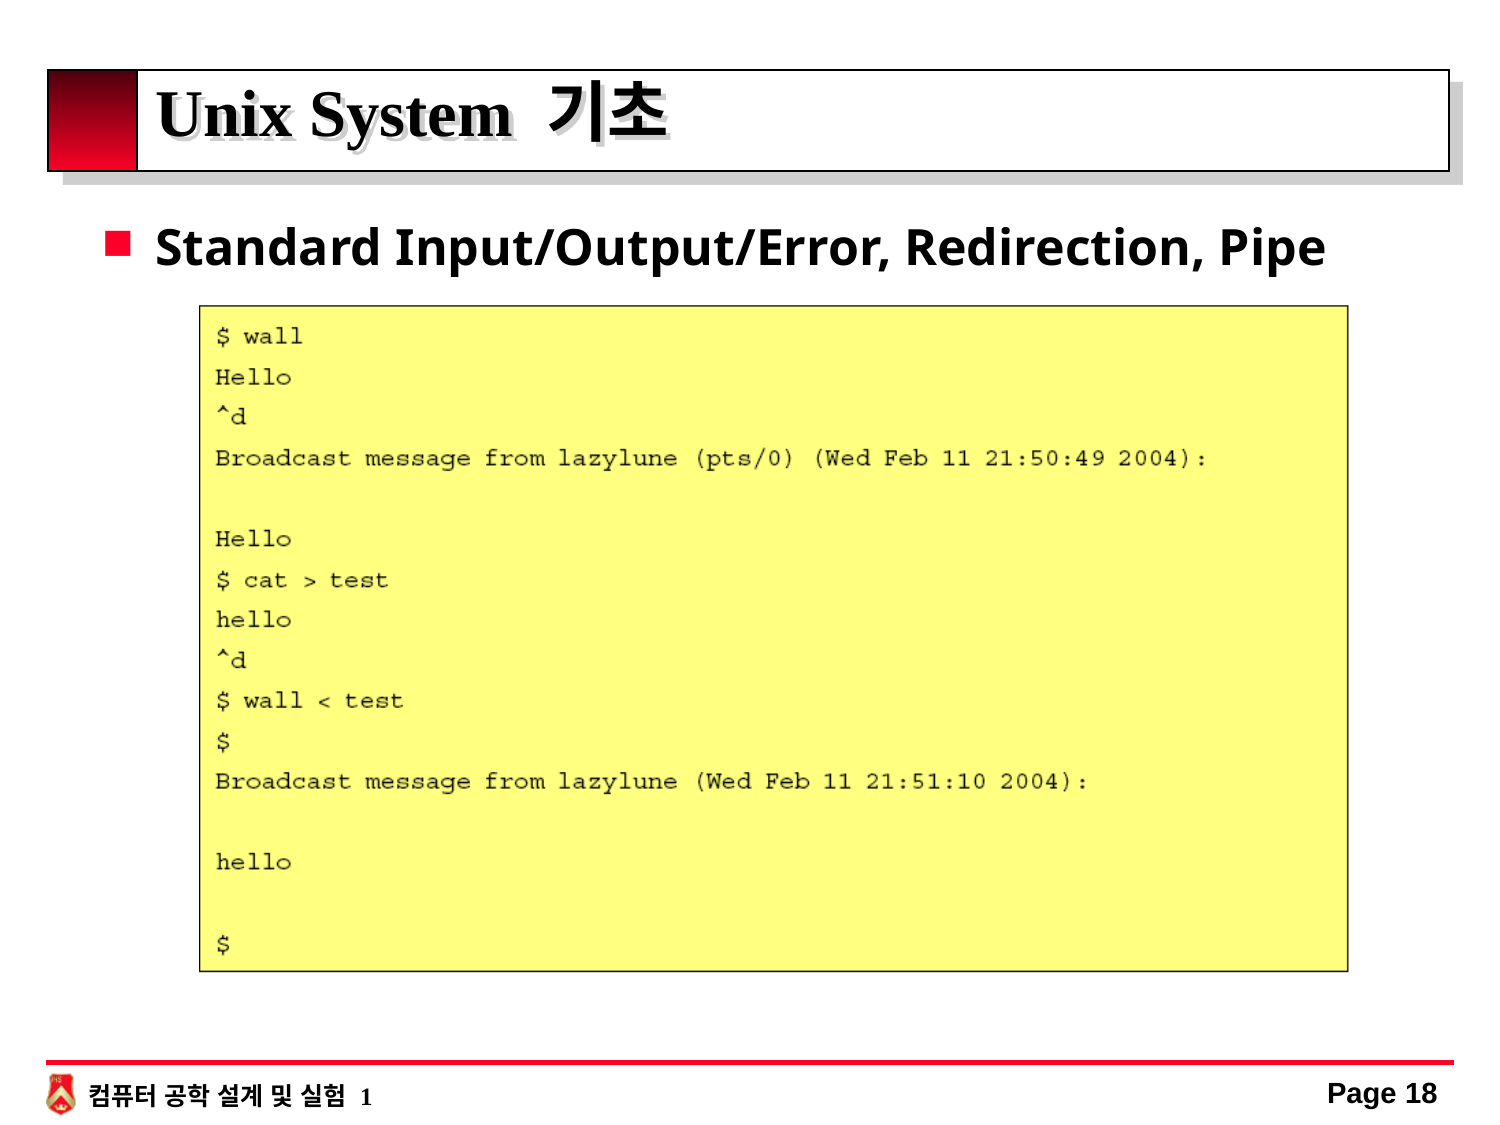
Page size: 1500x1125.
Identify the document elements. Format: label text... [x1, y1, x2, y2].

slide_number Page 18 [1301, 1066, 1464, 1117]
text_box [198, 304, 1350, 975]
list Standard Input/Output/Error, Redirection, Pipe [92, 207, 1403, 988]
picture [44, 1068, 80, 1119]
title Unix System 기초 [140, 49, 1407, 185]
